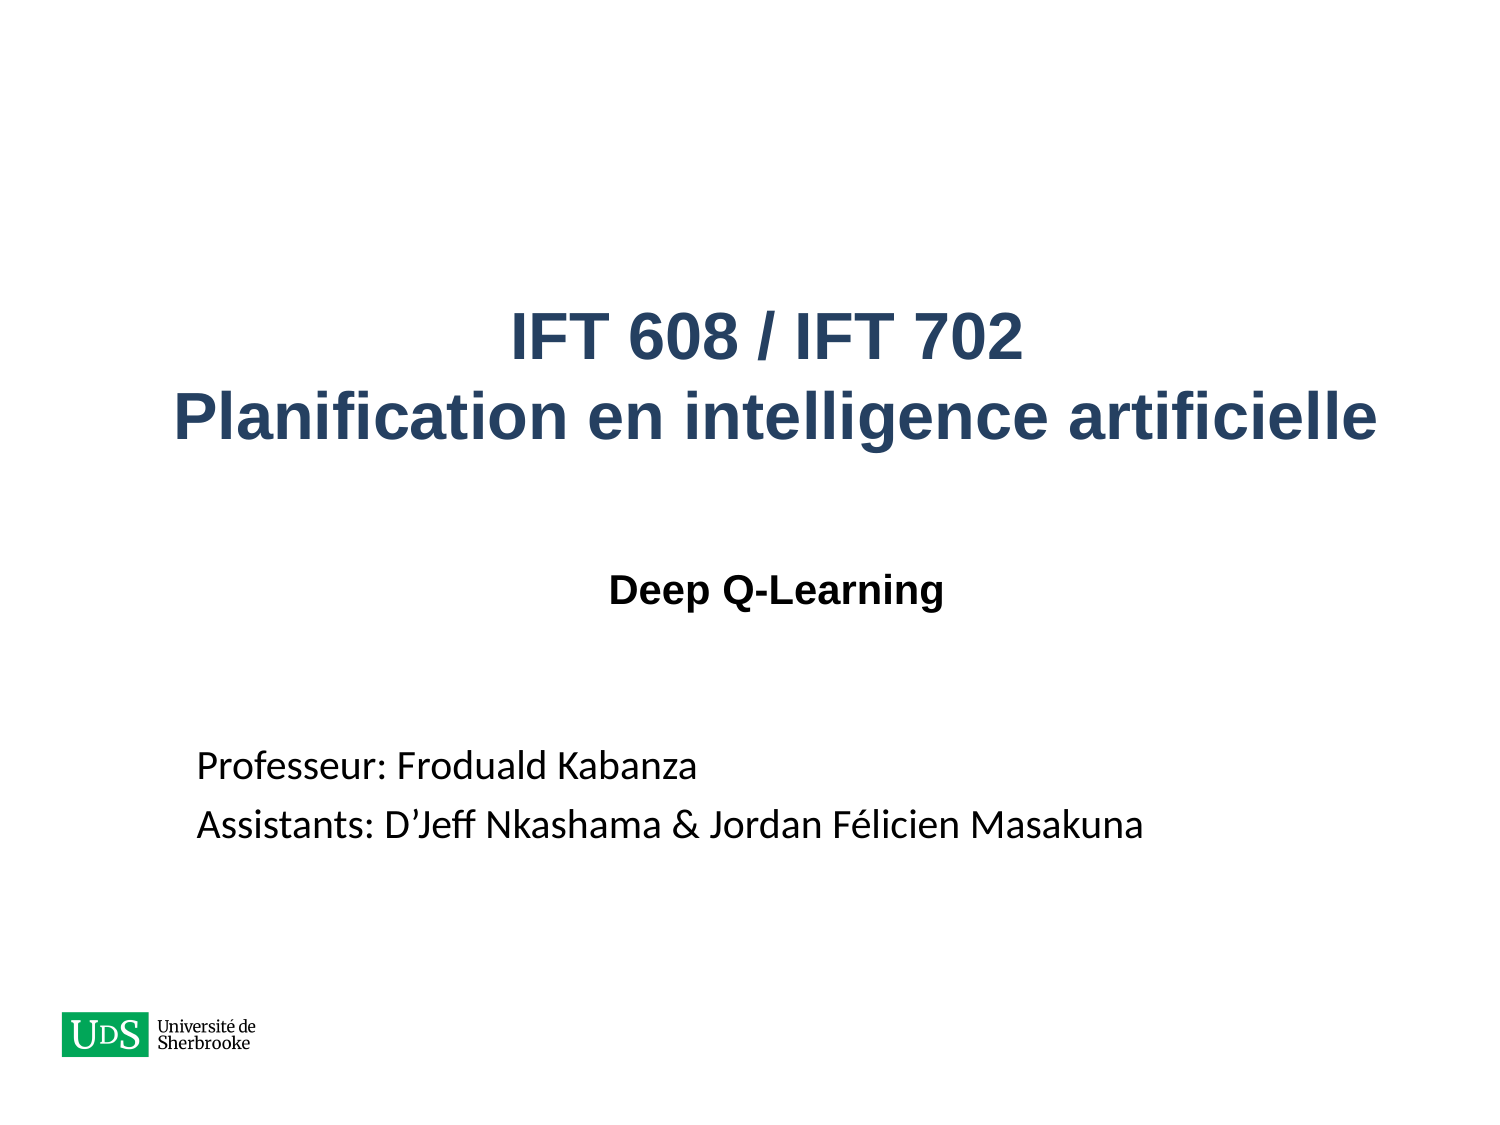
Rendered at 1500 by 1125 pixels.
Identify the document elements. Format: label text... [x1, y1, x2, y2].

picture [44, 994, 273, 1075]
title IFT 608 / IFT 702 Planification en intelligence artificielle Deep Q-Learning [134, 210, 1420, 696]
subtitle Professeur: Froduald Kabanza Assistants: D’Jeff Nkashama & Jordan Félicien Masakuna [181, 730, 1420, 915]
